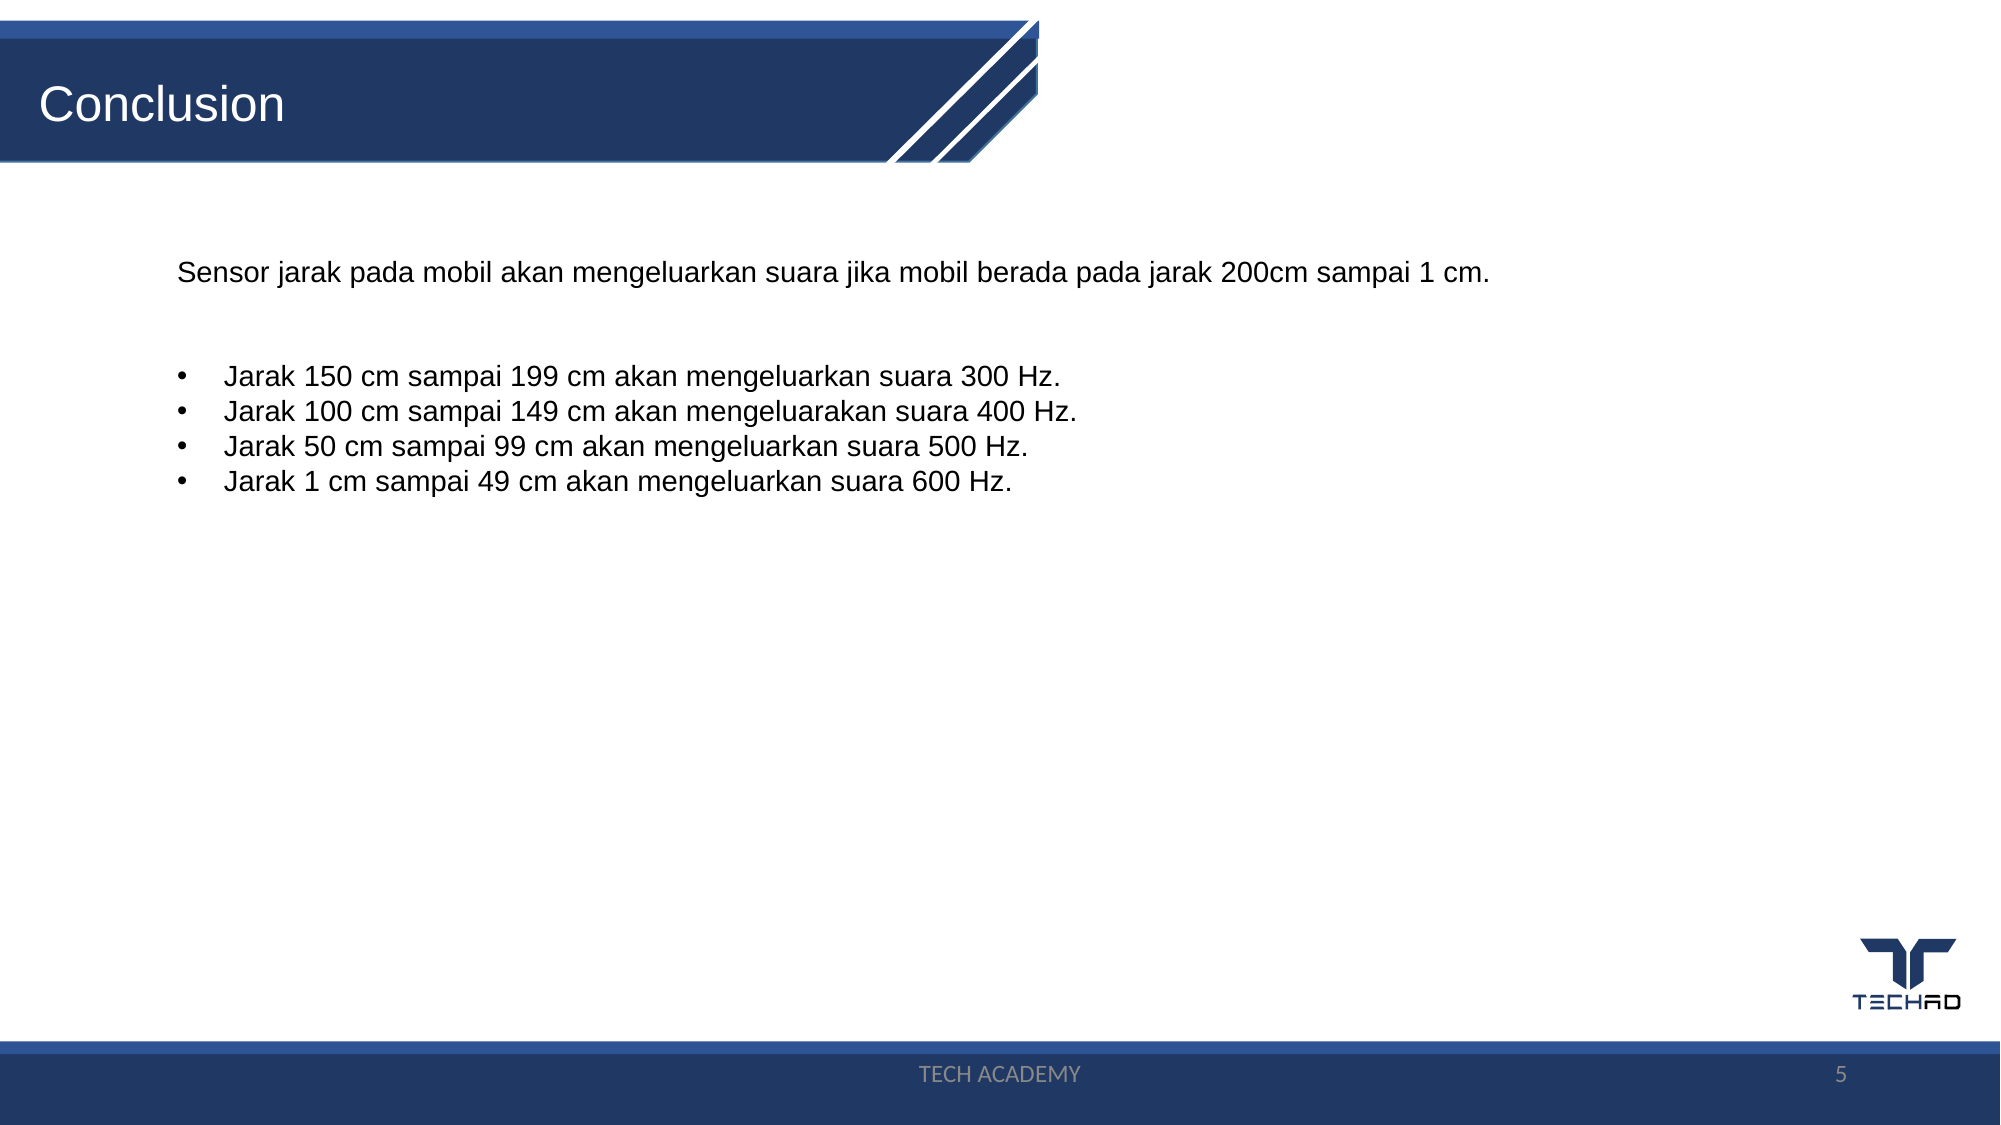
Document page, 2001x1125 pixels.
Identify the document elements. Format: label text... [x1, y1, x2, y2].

slide_number 5 [1412, 1042, 1863, 1103]
text_box Sensor jarak pada mobil akan mengeluarkan suara jika mobil berada pada jarak 200cm sampai 1 cm. Jarak 150 cm sampai 199 cm akan mengeluarkan suara 300 Hz. Jarak 100 cm sampai 149 cm akan mengeluarakan suara 400 Hz. Jarak 50 cm sampai 99 cm akan mengeluarkan suara 500 Hz. Jarak 1 cm sampai 49 cm akan mengeluarkan suara 600 Hz. [162, 245, 1508, 505]
footer TECH ACADEMY [662, 1042, 1338, 1103]
text_box Conclusion [23, 56, 959, 148]
